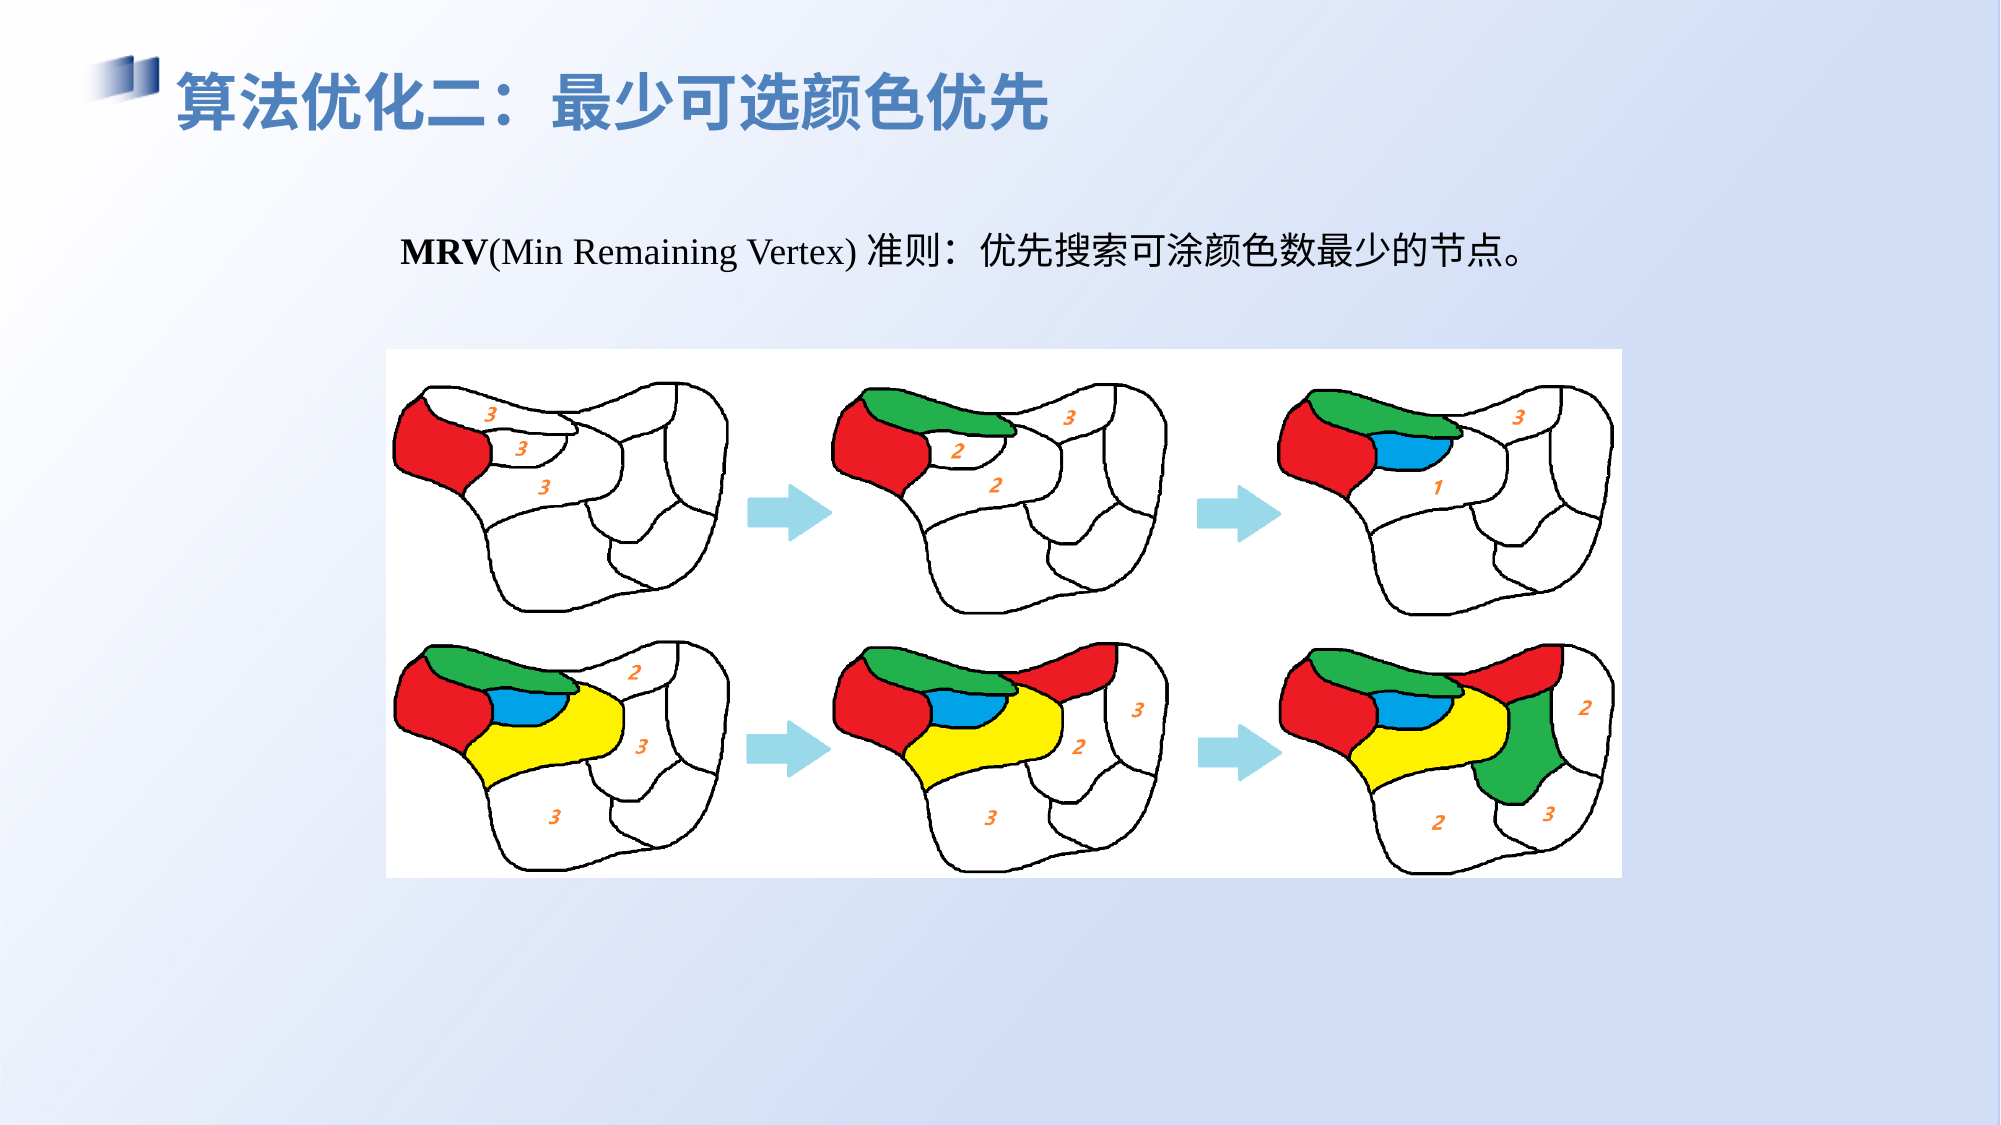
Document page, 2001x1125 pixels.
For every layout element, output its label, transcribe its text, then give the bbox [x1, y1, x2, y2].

picture [0, 0, 2001, 1125]
text_box MRV(Min Remaining Vertex)准则：优先搜索可涂颜色数最少的节点。 [385, 219, 1669, 280]
text_box 算法优化二：最少可选颜色优先 [159, 16, 1700, 147]
